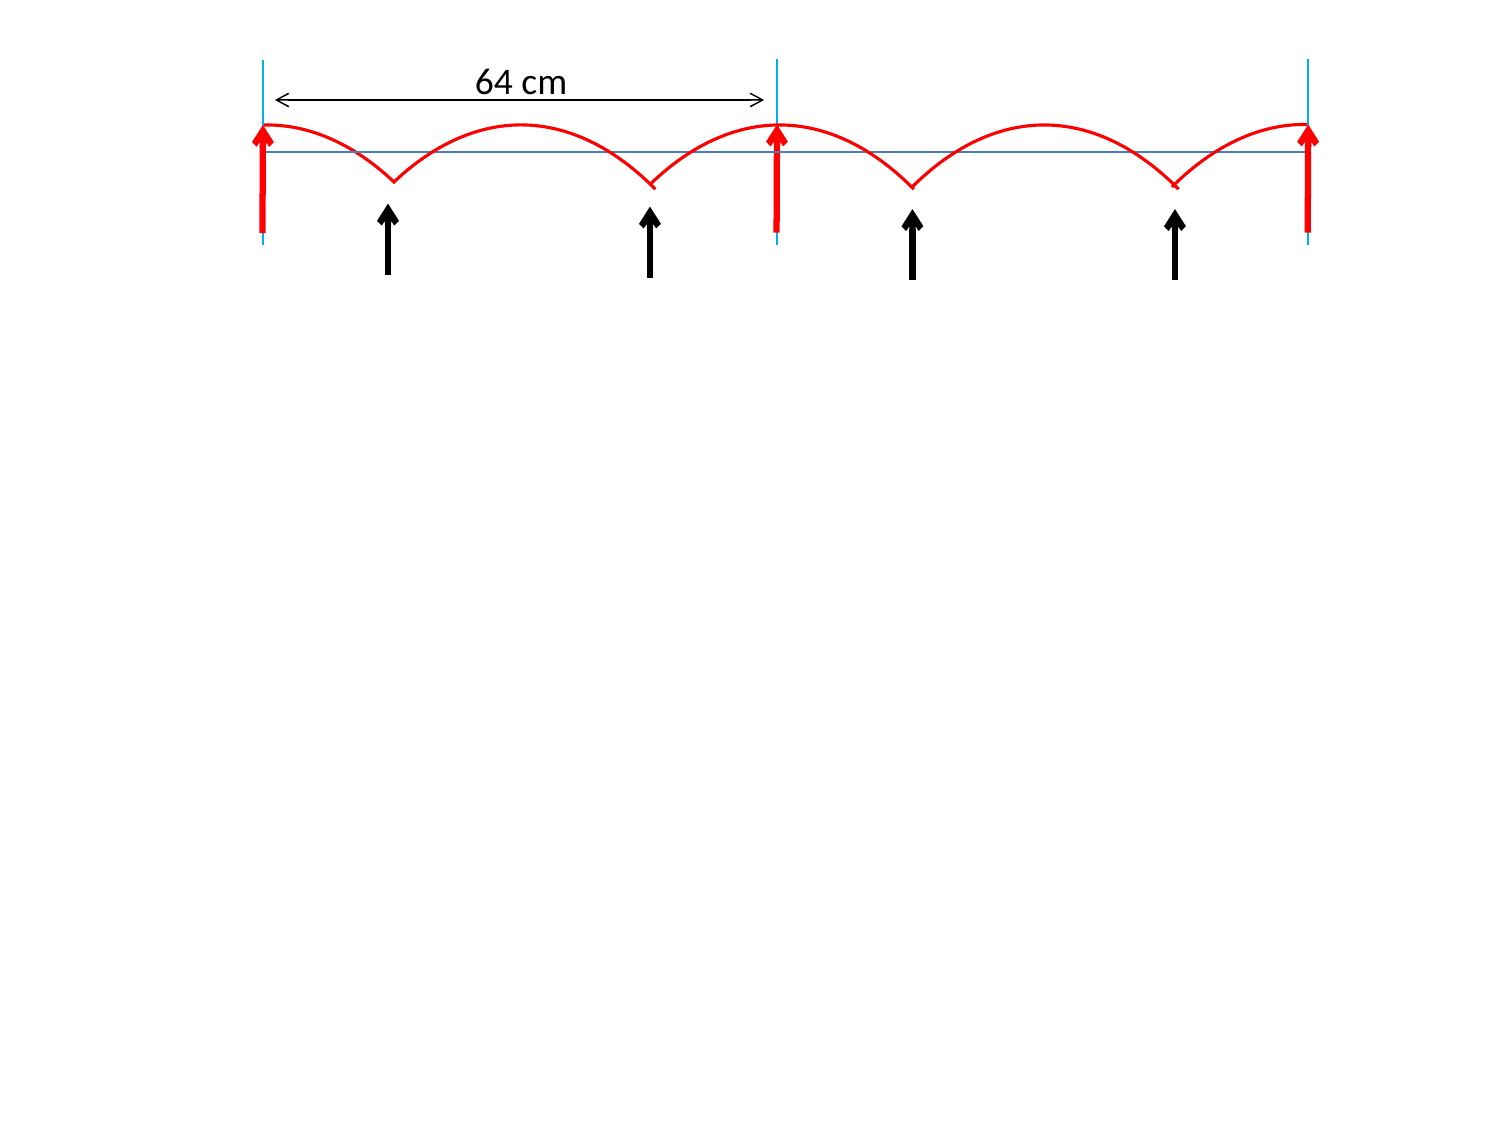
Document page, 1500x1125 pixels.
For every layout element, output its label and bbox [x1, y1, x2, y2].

text_box [0, 49, 1500, 1125]
